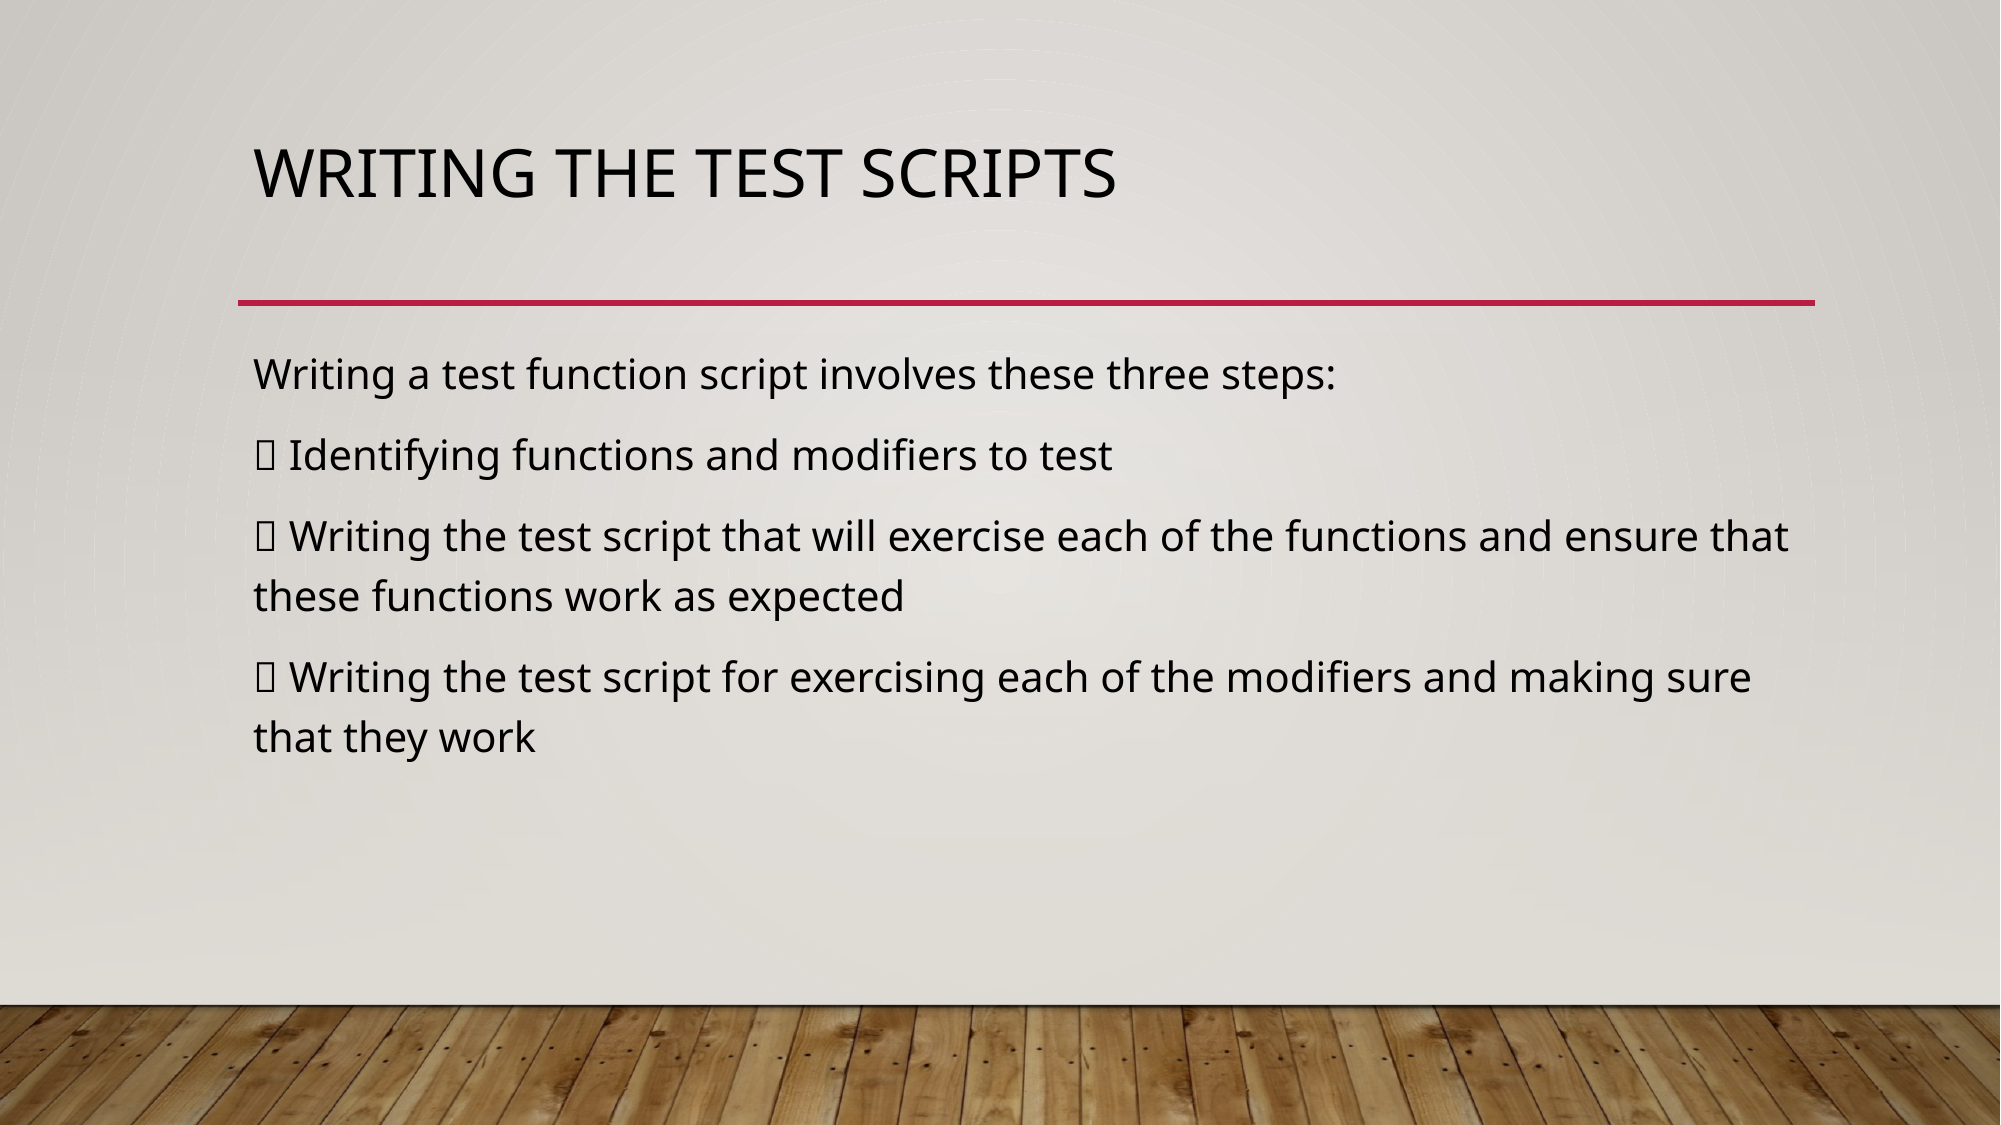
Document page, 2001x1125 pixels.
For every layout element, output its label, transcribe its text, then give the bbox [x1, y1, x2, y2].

title Writing the test scripts [238, 131, 1814, 305]
picture [0, 1005, 2000, 1125]
list Writing a test function script involves these three steps:  Identifying functions and modifiers to test  Writing the test script that will exercise each of the functions and ensure that these functions work as expected  Writing the test script for exercising each of the modifiers and making sure that they work [238, 330, 1814, 897]
